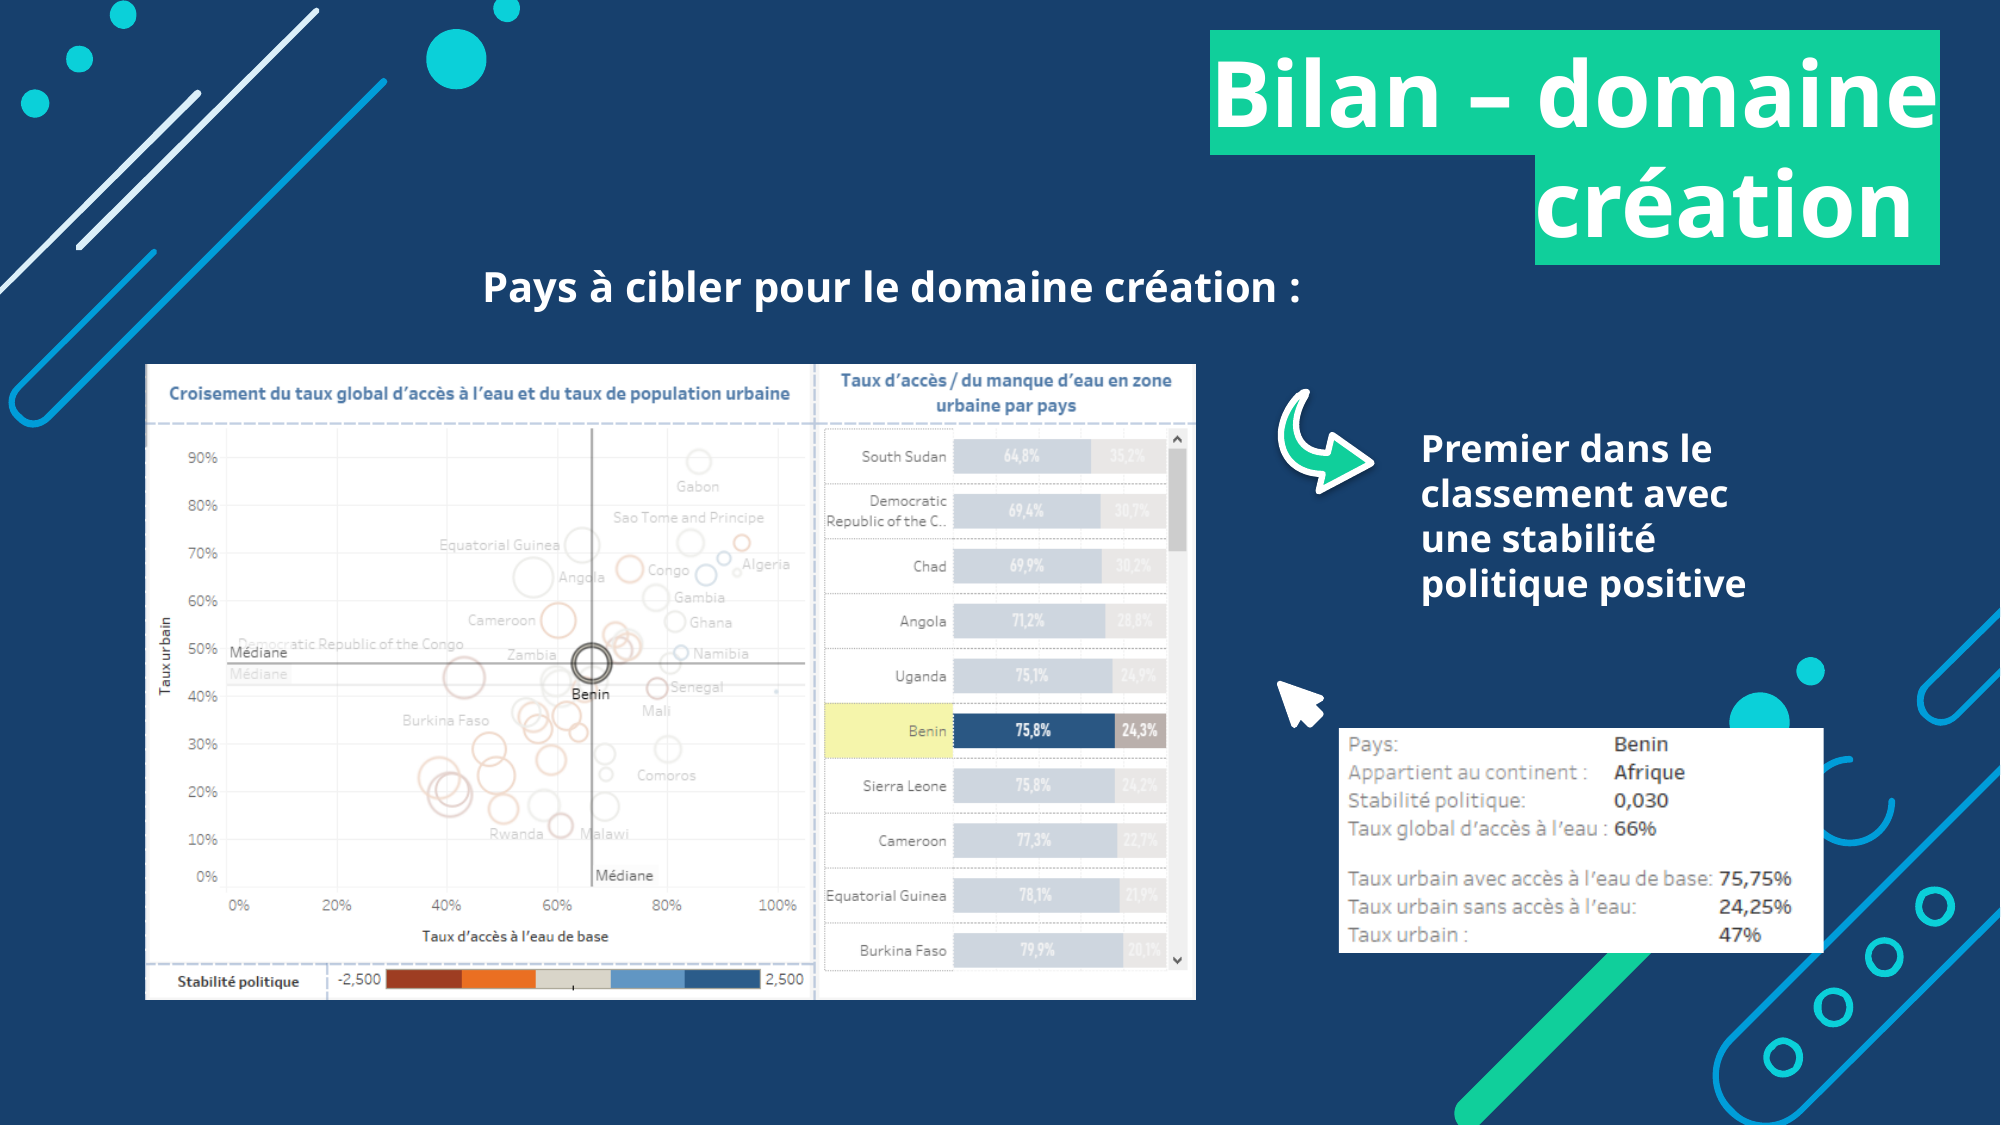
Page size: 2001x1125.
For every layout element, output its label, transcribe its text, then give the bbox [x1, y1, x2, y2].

text_box Pays à cibler pour le domaine création : [462, 274, 2000, 397]
picture [1338, 727, 1824, 953]
text_box Premier dans le classement avec une stabilité politique positive [1405, 417, 1790, 612]
text_box [1277, 388, 1375, 495]
picture [145, 364, 1196, 1000]
text_box [1277, 680, 1325, 729]
title Bilan – domaine création [829, 21, 1955, 200]
